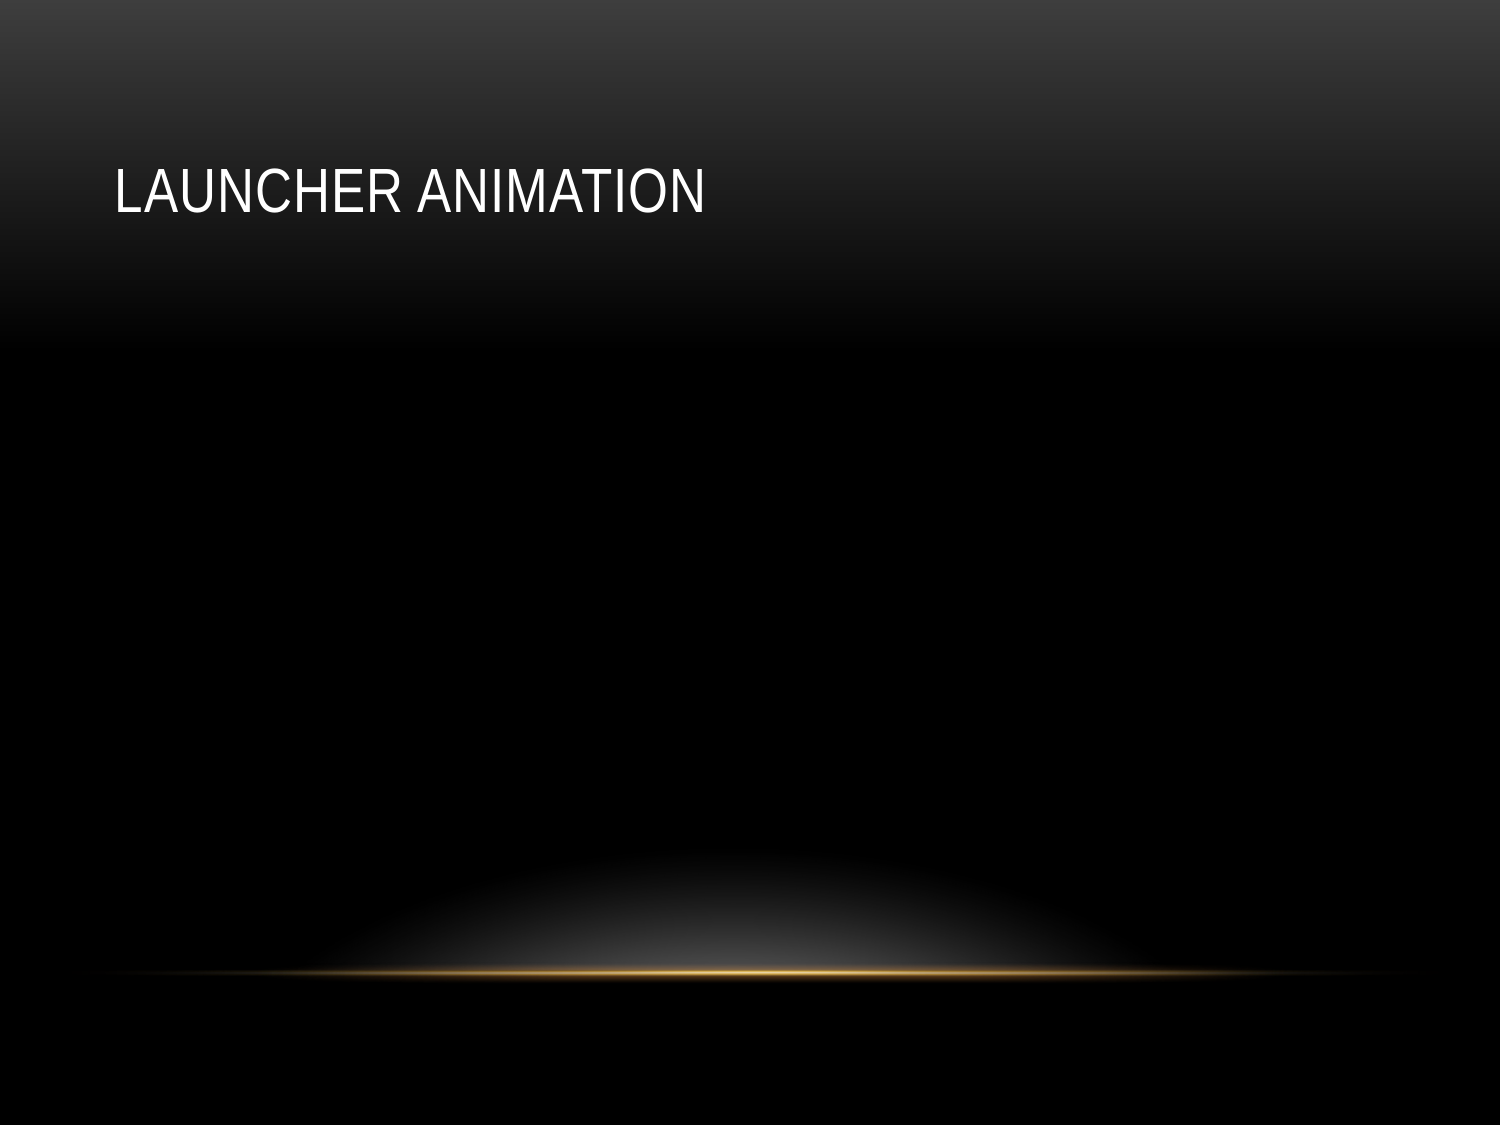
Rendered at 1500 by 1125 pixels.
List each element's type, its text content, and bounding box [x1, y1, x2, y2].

title LAUNCHER ANIMATION [99, 45, 1400, 233]
picture [0, 0, 1500, 1125]
